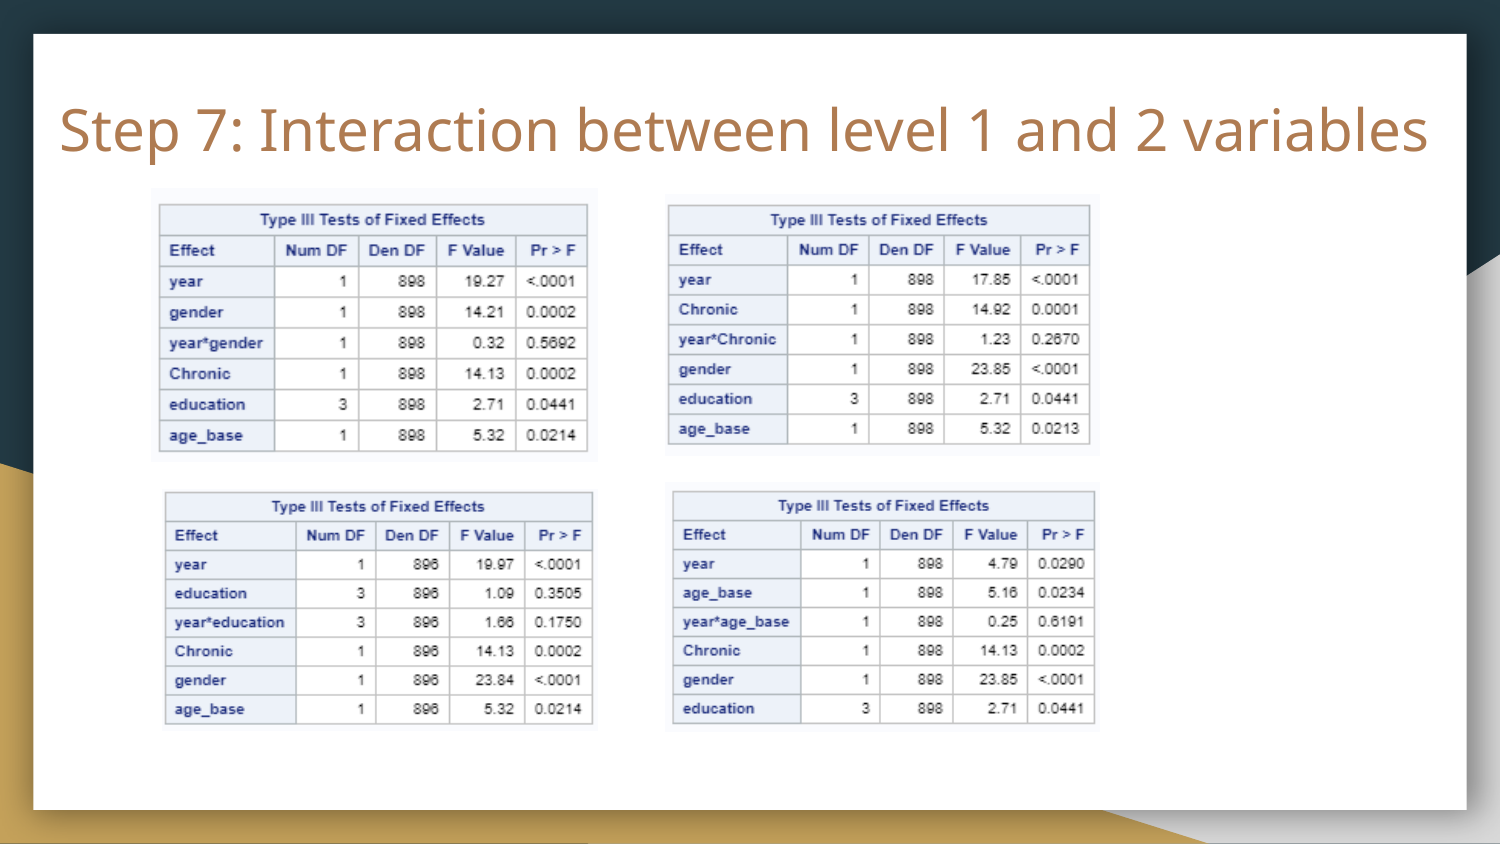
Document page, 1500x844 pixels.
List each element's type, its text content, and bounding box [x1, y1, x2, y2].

picture [162, 489, 598, 732]
title Step 7: Interaction between level 1 and 2 variables [44, 78, 1456, 235]
picture [665, 194, 1100, 456]
picture [665, 481, 1100, 732]
picture [150, 188, 599, 463]
